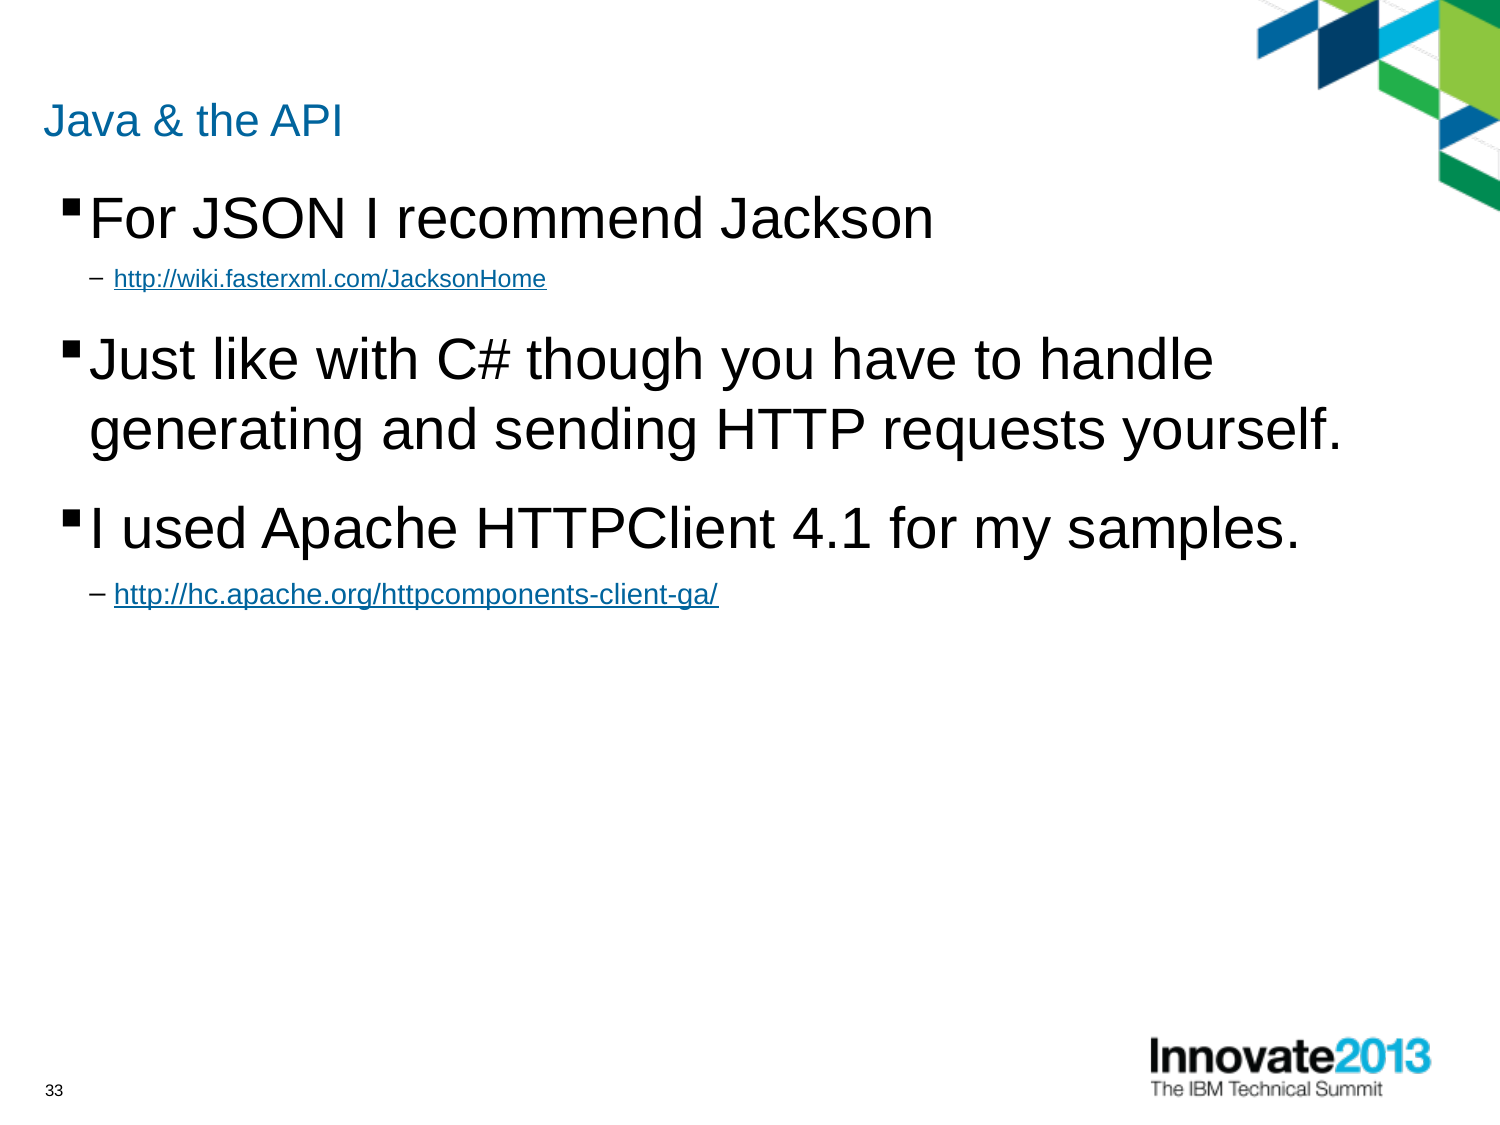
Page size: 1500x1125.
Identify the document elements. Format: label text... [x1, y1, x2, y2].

title Java & the API [28, 88, 1247, 154]
list For JSON I recommend Jackson http://wiki.fasterxml.com/JacksonHome Just like with C# though you have to handle generating and sending HTTP requests yourself. I used Apache HTTPClient 4.1 for my samples. http://hc.apache.org/httpcomponents-client-ga/ [43, 172, 1472, 937]
picture [1150, 1034, 1433, 1105]
slide_number 33 [29, 1072, 91, 1103]
picture [1254, 0, 1500, 219]
